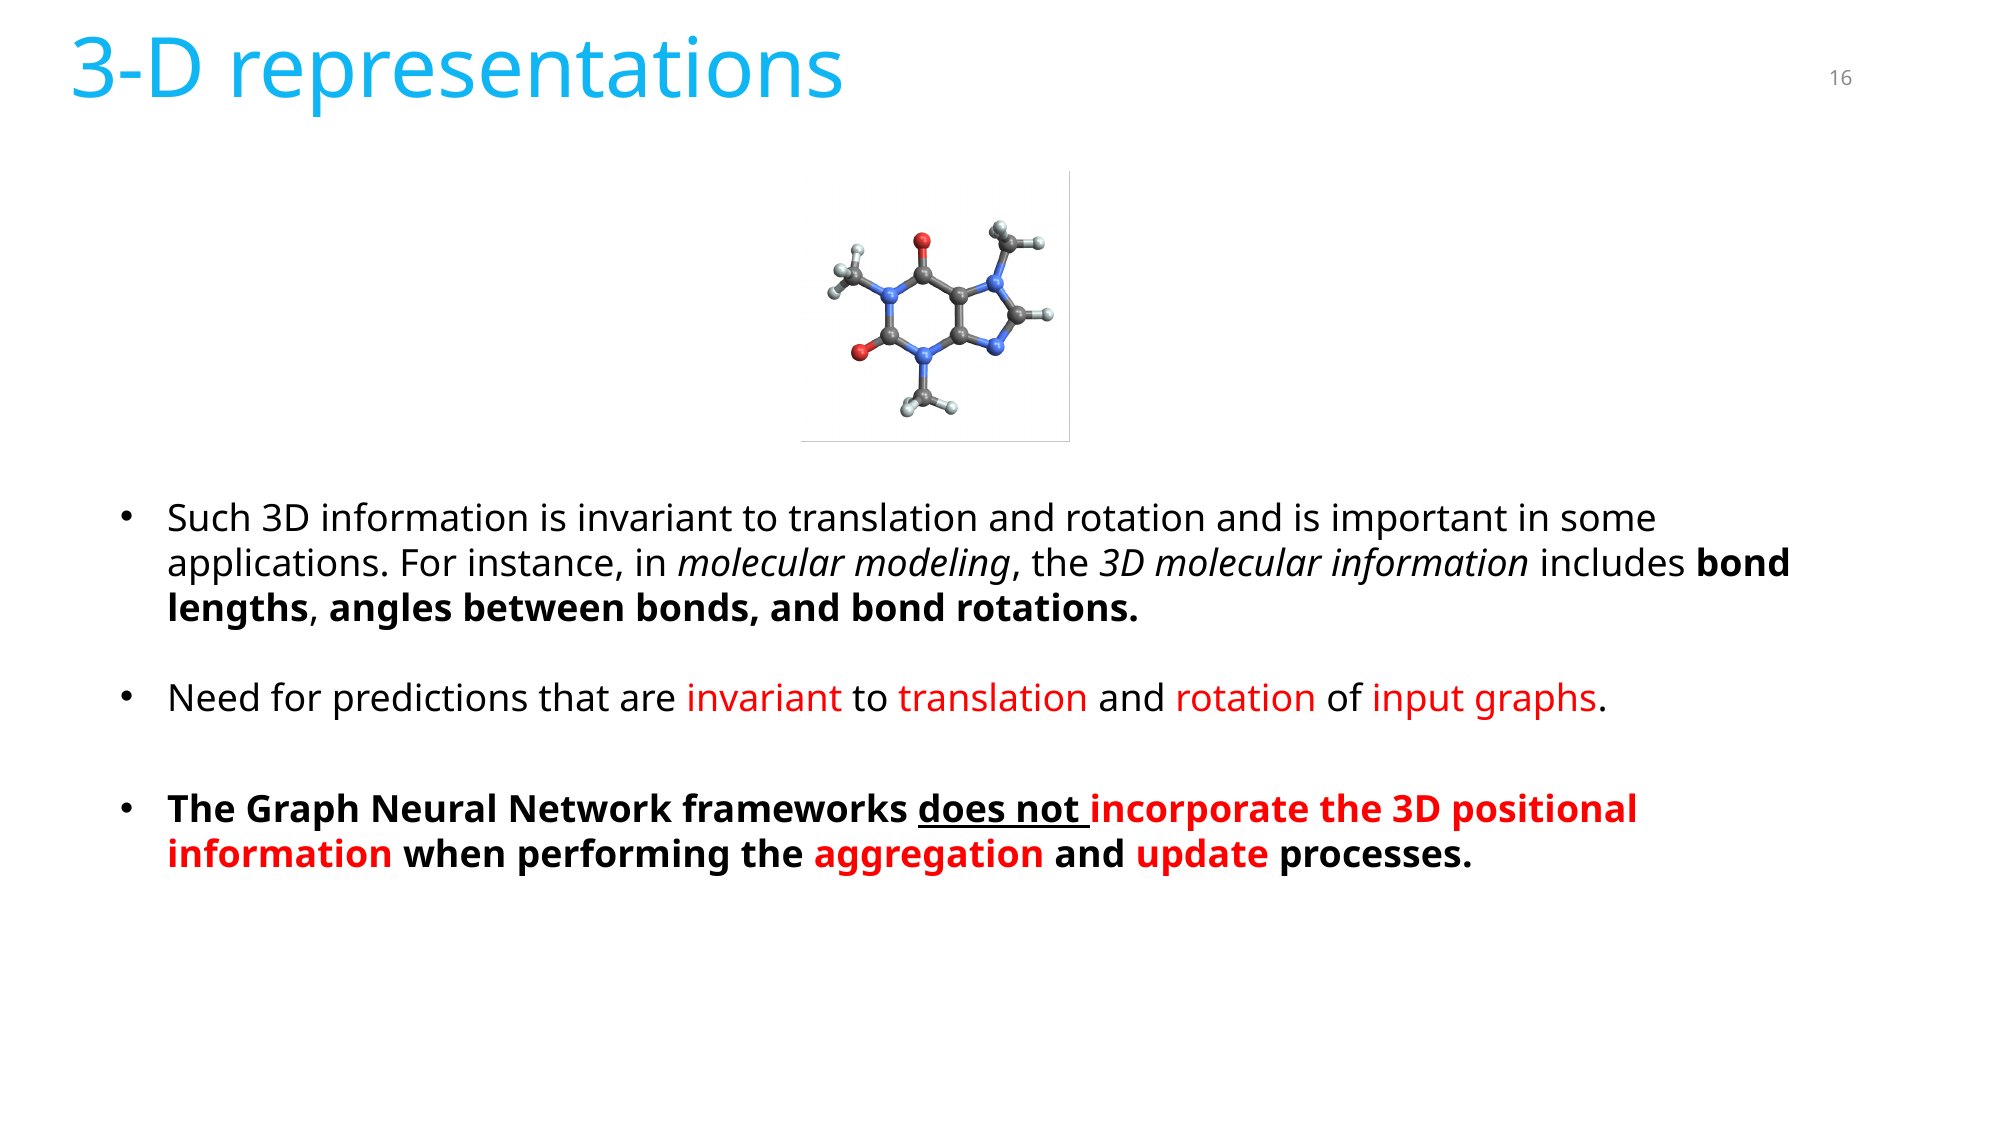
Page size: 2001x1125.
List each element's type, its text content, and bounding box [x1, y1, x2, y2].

text_box 3-D representations [55, 6, 862, 122]
picture [800, 170, 1070, 442]
text_box The Graph Neural Network frameworks does not incorporate the 3D positional information when performing the aggregation and update processes. [105, 777, 1867, 882]
text_box Such 3D information is invariant to translation and rotation and is important in some applications. For instance, in molecular modeling, the 3D molecular information includes bond lengths, angles between bonds, and bond rotations. Need for predictions that are invariant to translation and rotation of input graphs. [105, 441, 1867, 726]
slide_number 16 [1717, 52, 1868, 105]
